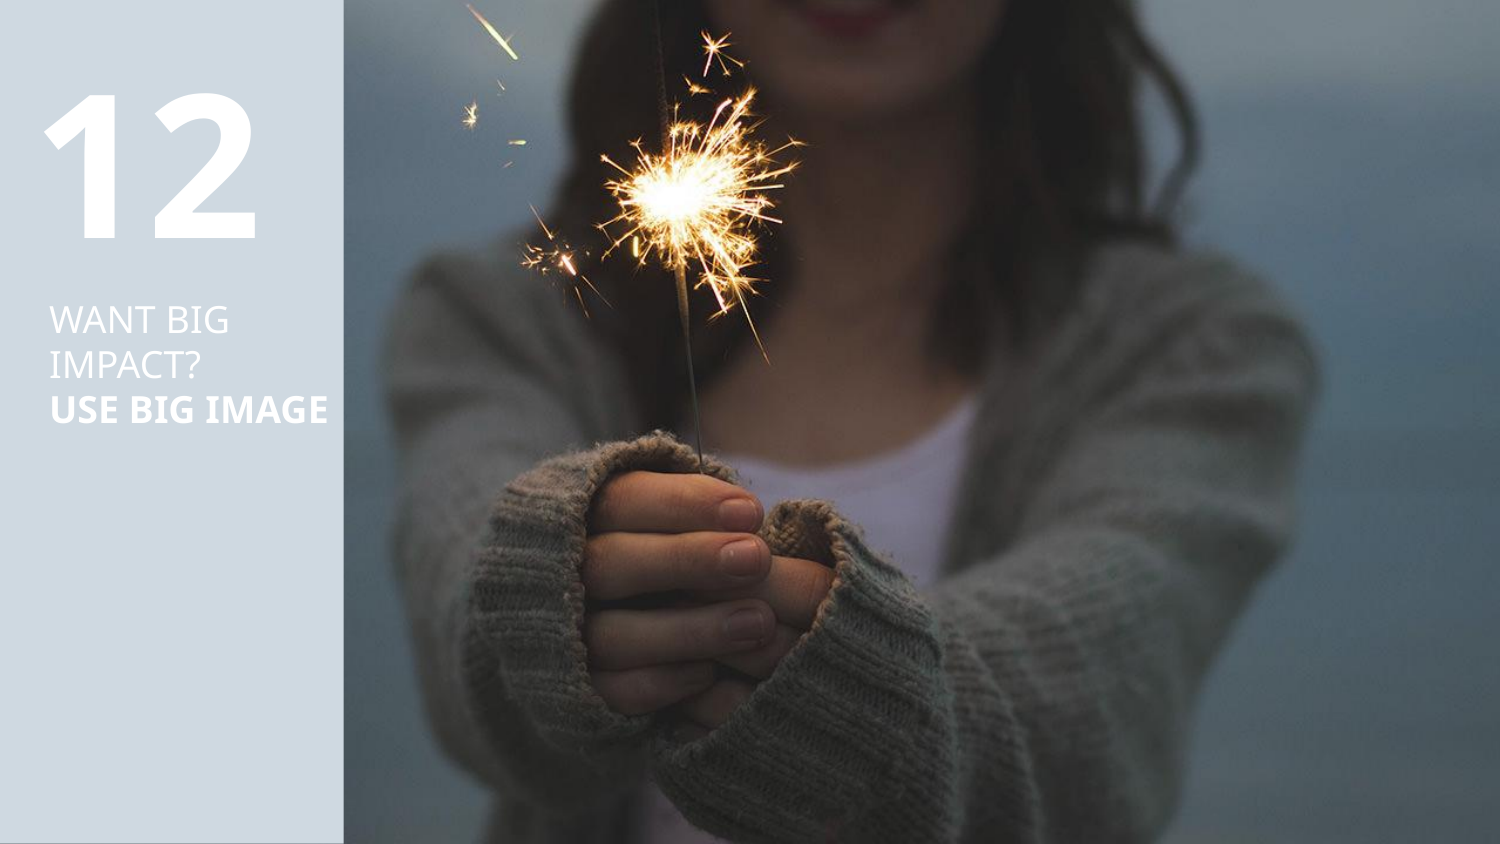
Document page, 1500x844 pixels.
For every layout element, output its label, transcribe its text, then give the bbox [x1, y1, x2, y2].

slide_number 12 [17, 23, 315, 230]
title WANT BIG IMPACT? USE BIG IMAGE [34, 280, 348, 536]
picture [344, 0, 1500, 844]
